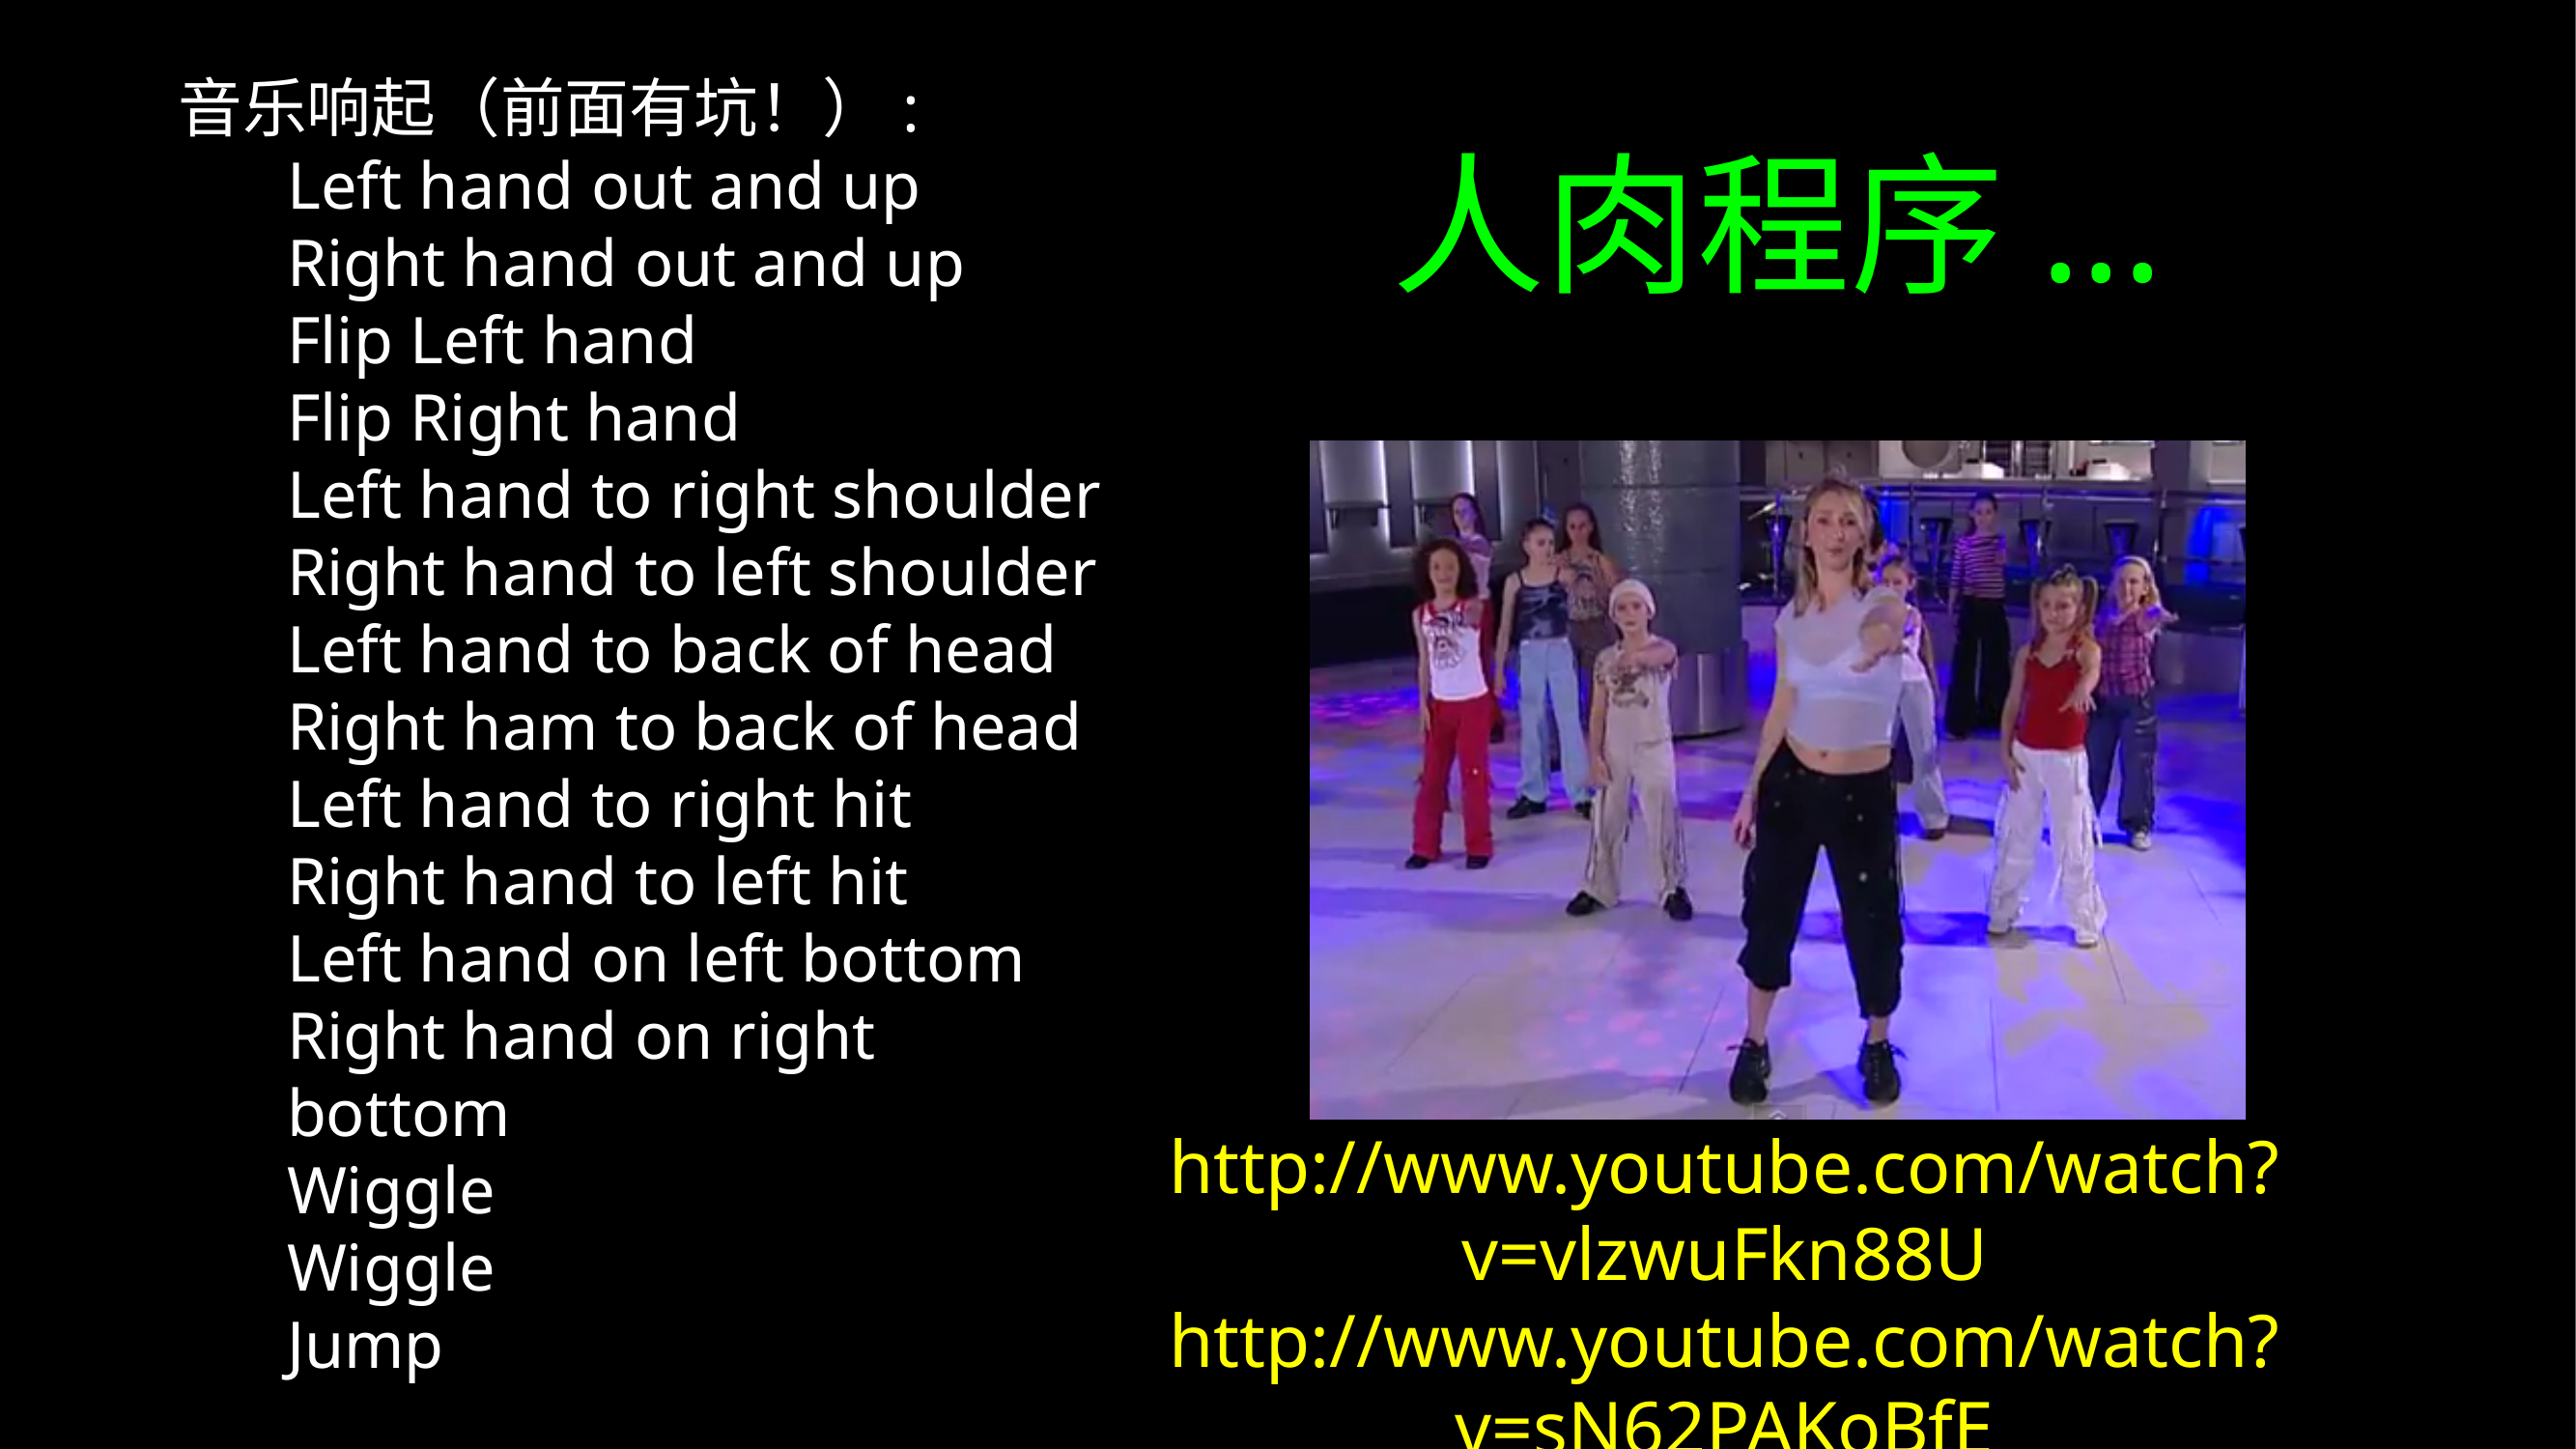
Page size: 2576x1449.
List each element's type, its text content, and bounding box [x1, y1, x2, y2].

title 人肉程序... [1165, 38, 2391, 403]
picture [1309, 440, 2247, 1120]
text_box http://www.youtube.com/watch?v=vlzwuFkn88U http://www.youtube.com/watch?v=sN62PAKoBfE [945, 1204, 2505, 1386]
text_box 音乐响起（前面有坑！）: Left hand out and up Right hand out and up Flip Left hand Flip Right hand Left hand to right shoulder Right hand to left shoulder Left hand to back of head Right ham to back of head Left hand to right hit Right hand to left hit Left hand on left bottom Right hand on right bottom Wiggle Wiggle Jump [178, 56, 1110, 1393]
